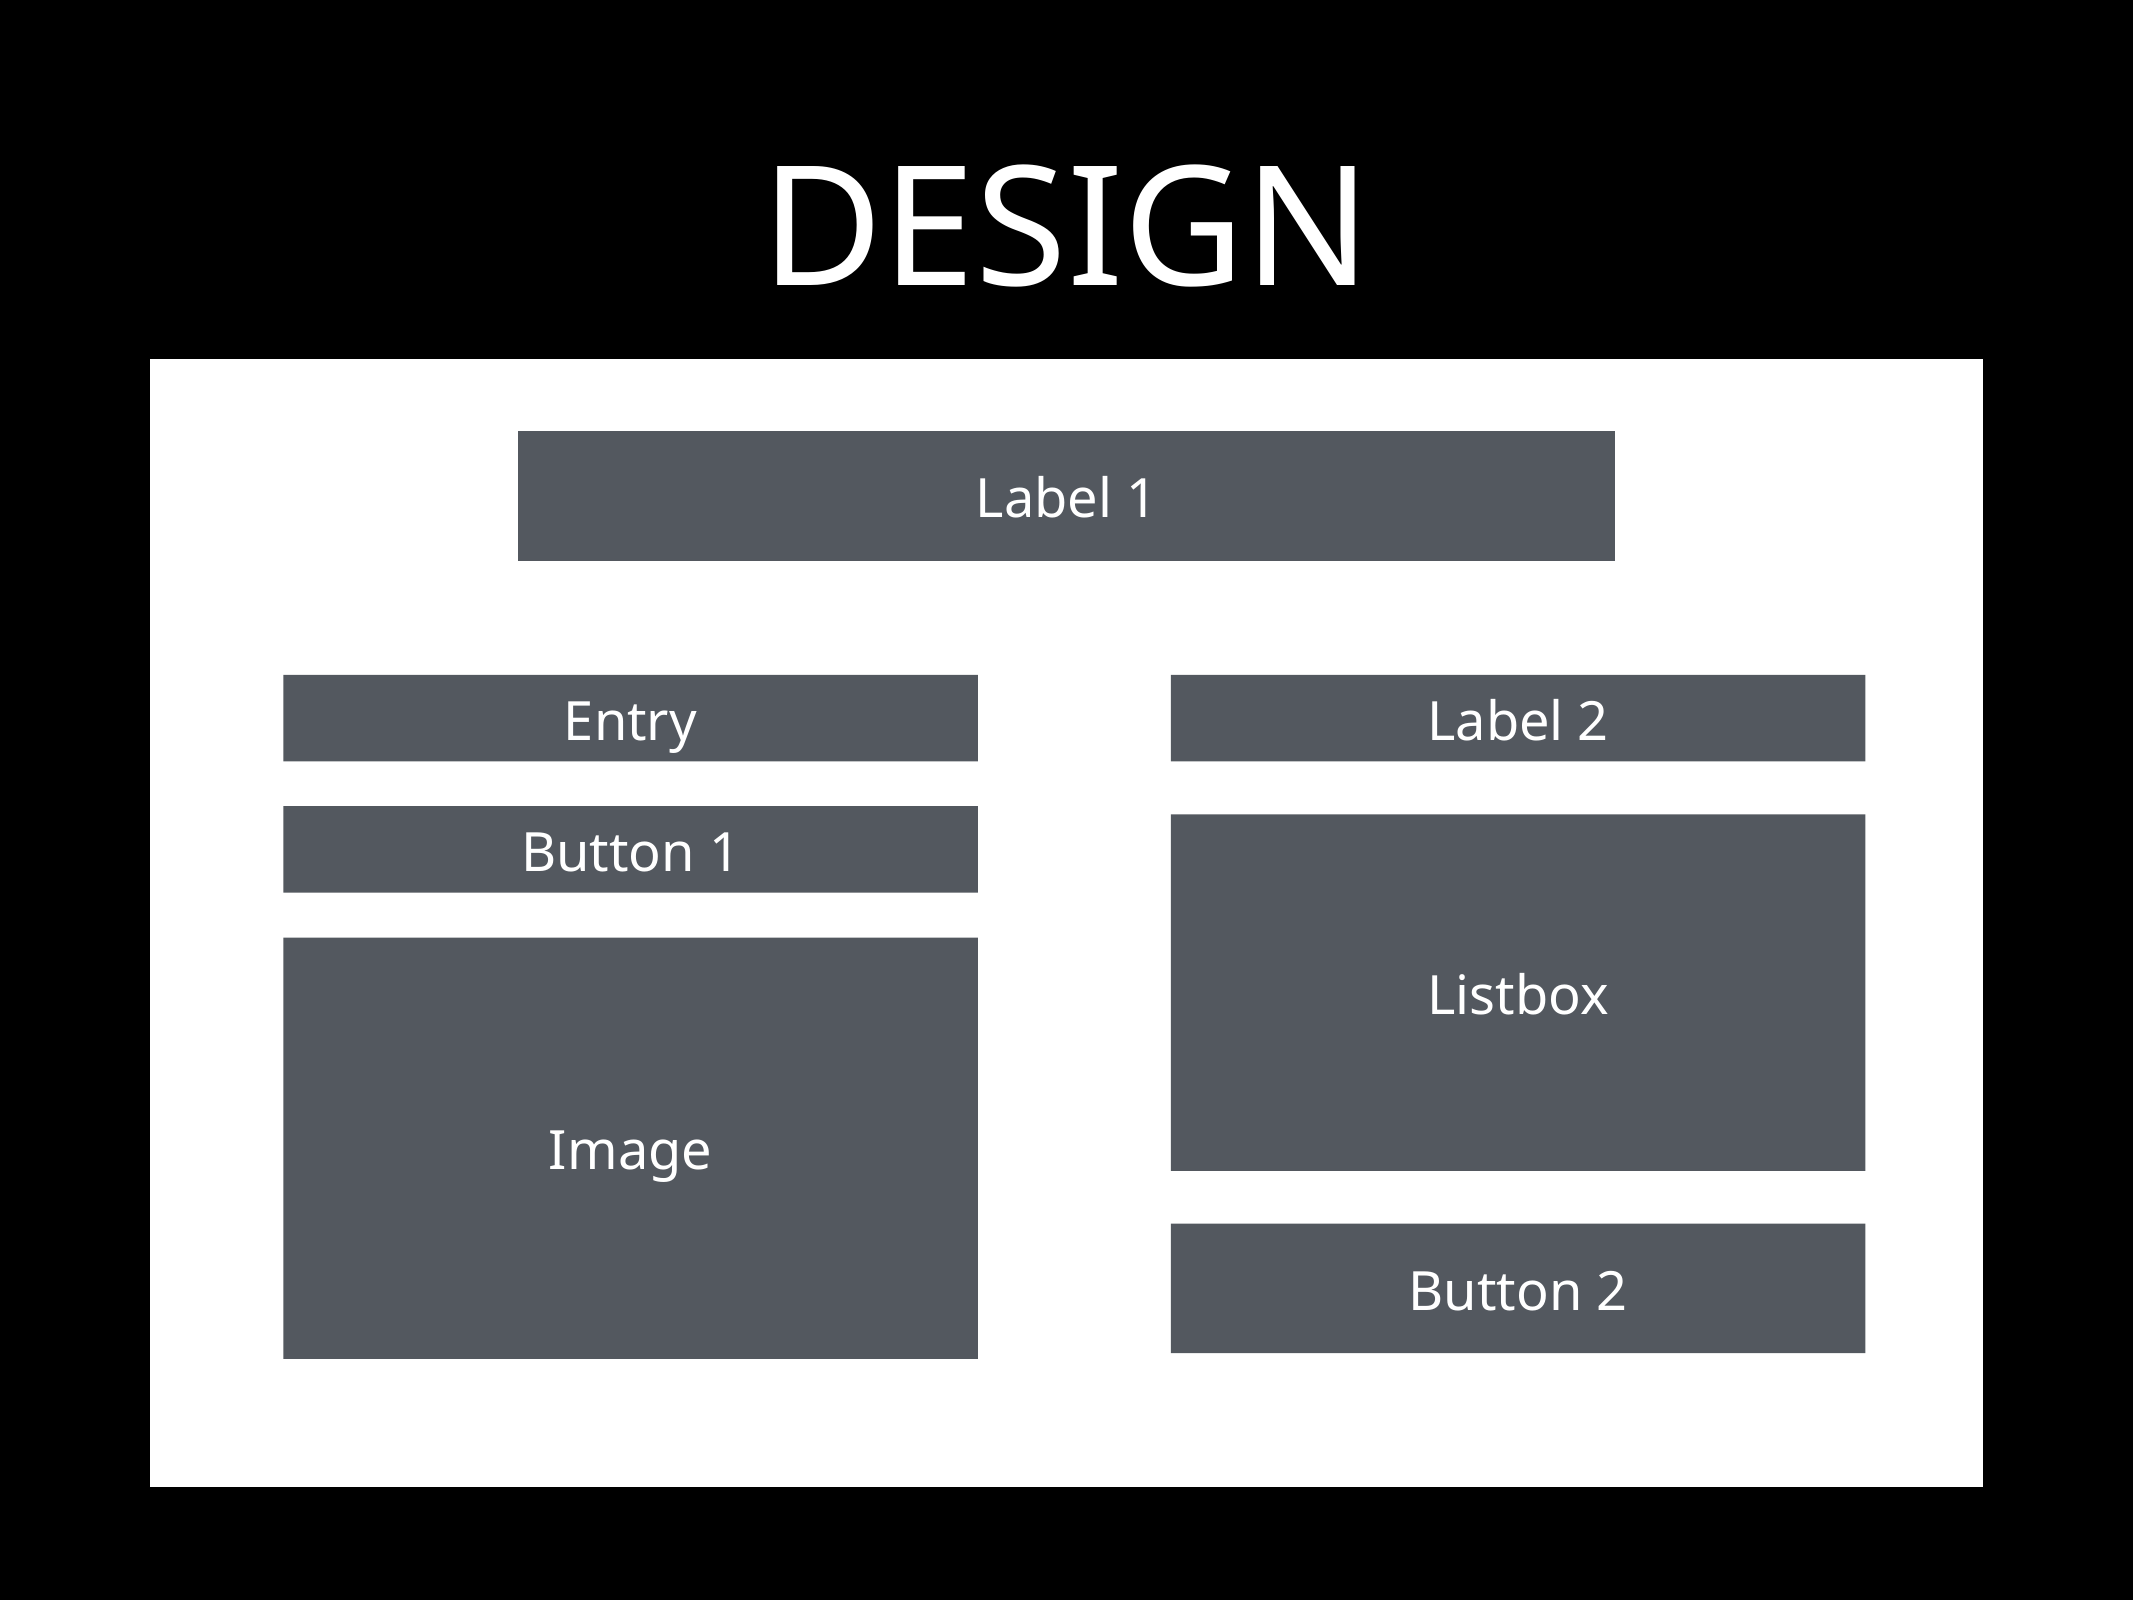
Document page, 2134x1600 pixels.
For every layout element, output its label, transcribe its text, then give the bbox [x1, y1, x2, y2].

text_box Entry [283, 674, 978, 762]
text_box Label 2 [1170, 674, 1866, 762]
title DESIGN [155, 41, 1978, 356]
text_box Button 2 [1170, 1223, 1866, 1354]
text_box Label 1 [518, 431, 1615, 561]
text_box Button 1 [283, 806, 978, 893]
text_box Listbox [1170, 814, 1866, 1171]
text_box [148, 356, 1986, 1490]
text_box Image [283, 937, 978, 1359]
